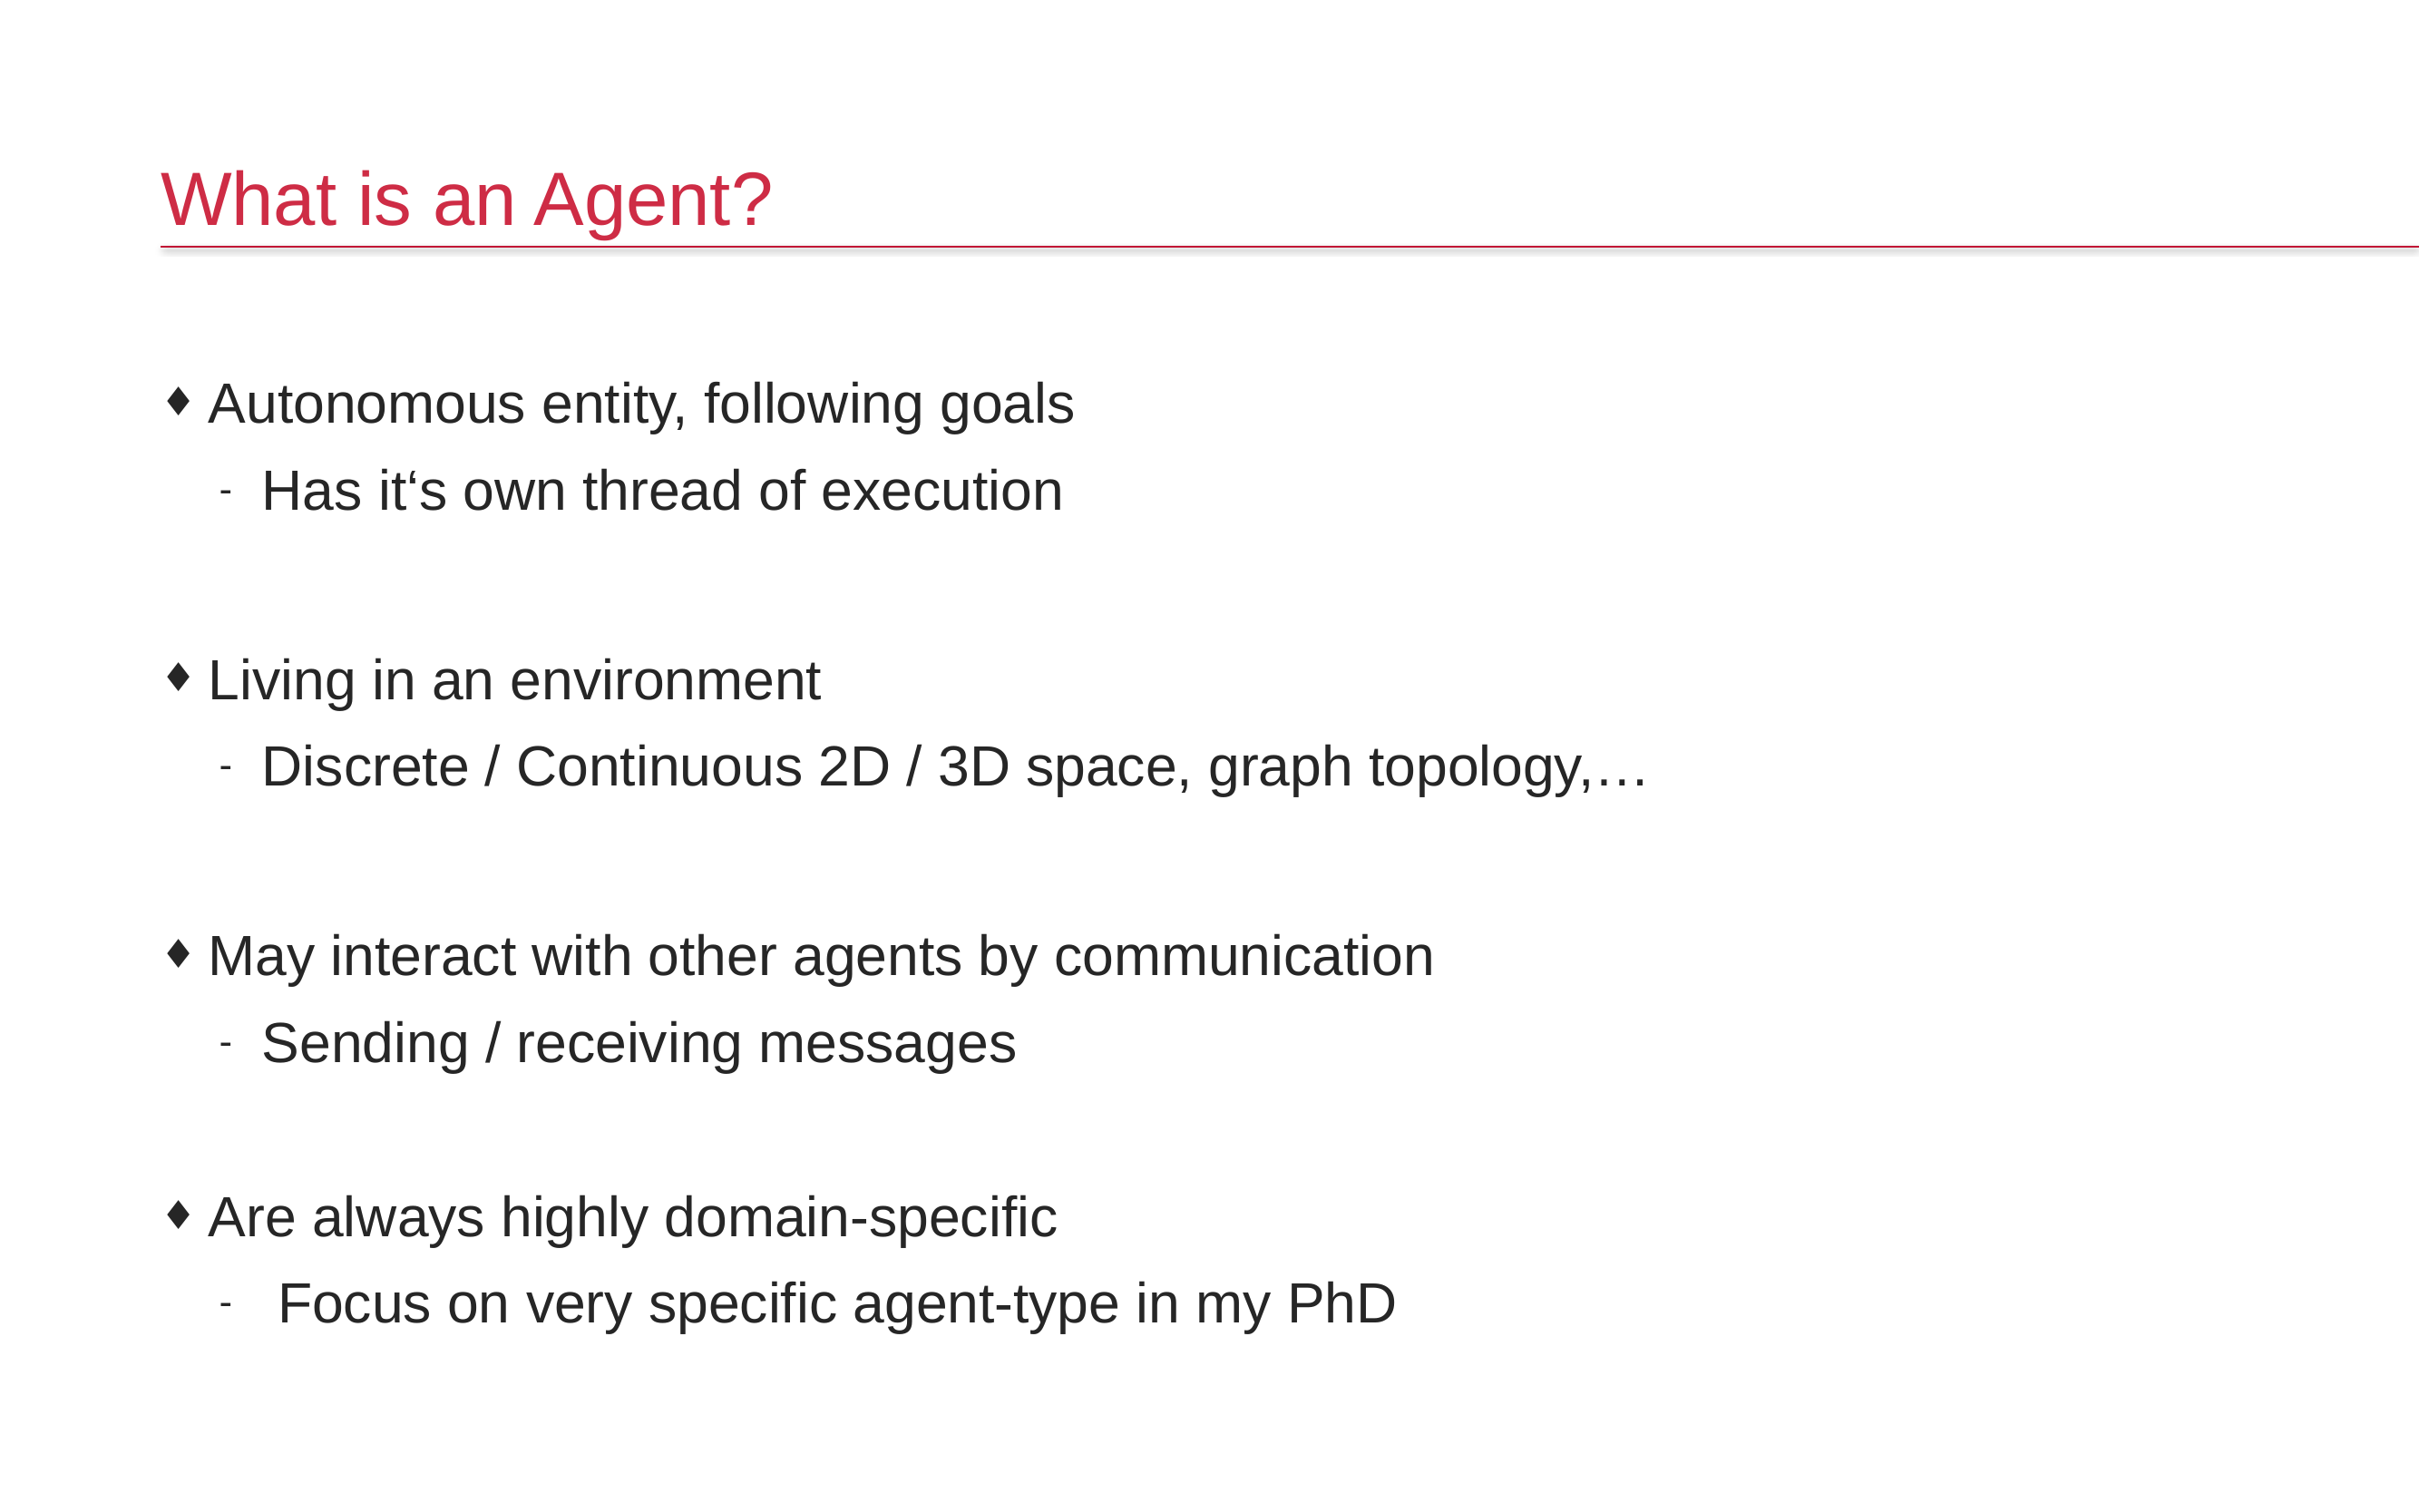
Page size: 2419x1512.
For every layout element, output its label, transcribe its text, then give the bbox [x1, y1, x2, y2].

list Autonomous entity, following goals Has it‘s own thread of execution Living in an environment Discrete / Continuous 2D / 3D space, graph topology,… May interact with other agents by communication Sending / receiving messages Are always highly domain-specific Focus on very specific agent-type in my PhD [161, 358, 1928, 1377]
title What is an Agent? [161, 0, 1928, 241]
